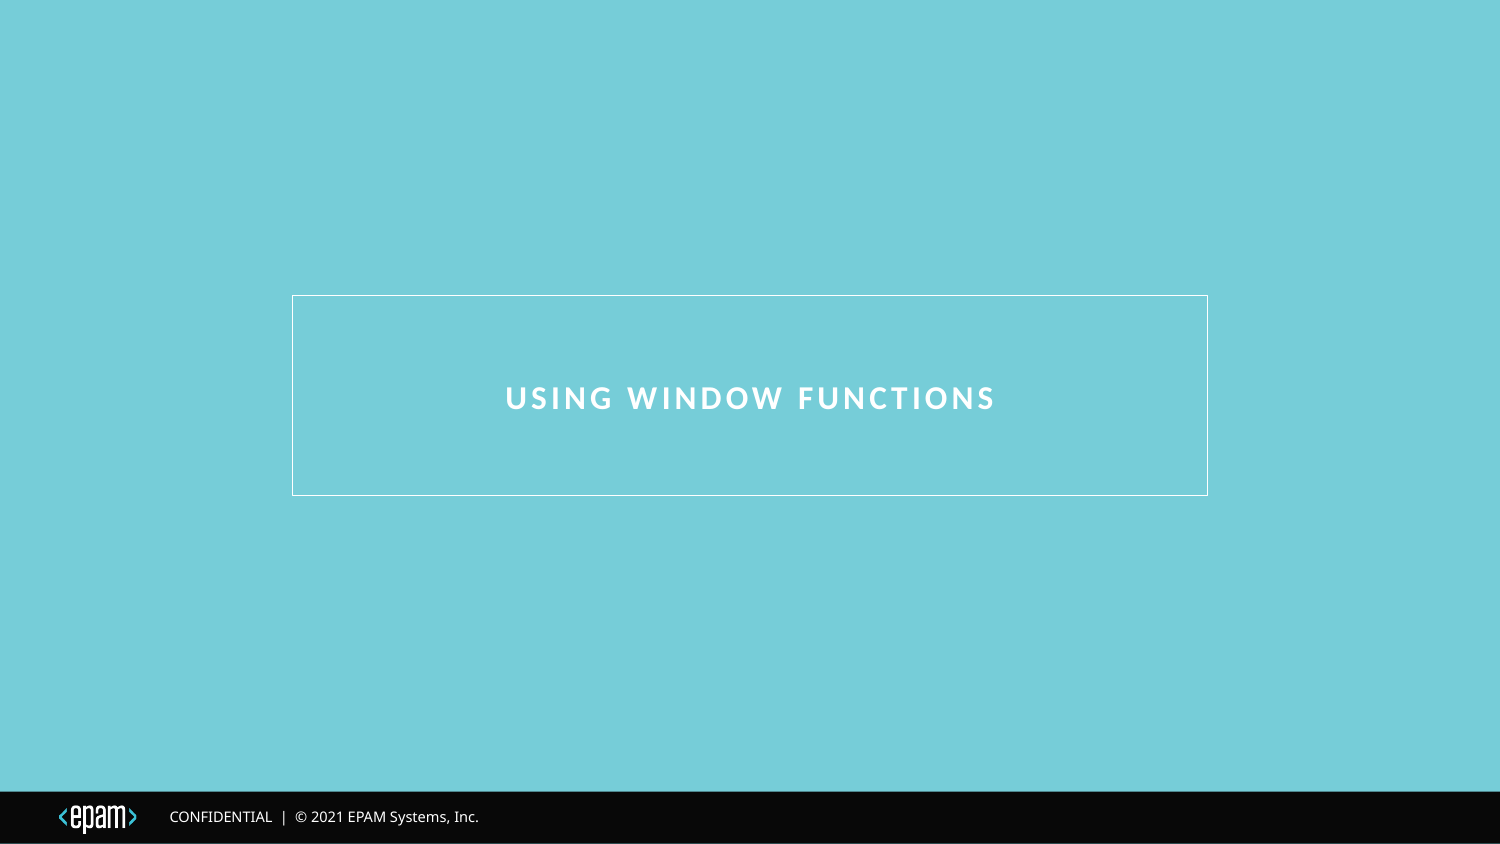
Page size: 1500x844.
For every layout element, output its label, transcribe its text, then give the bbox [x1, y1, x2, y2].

title Using Window Functions [292, 295, 1208, 496]
